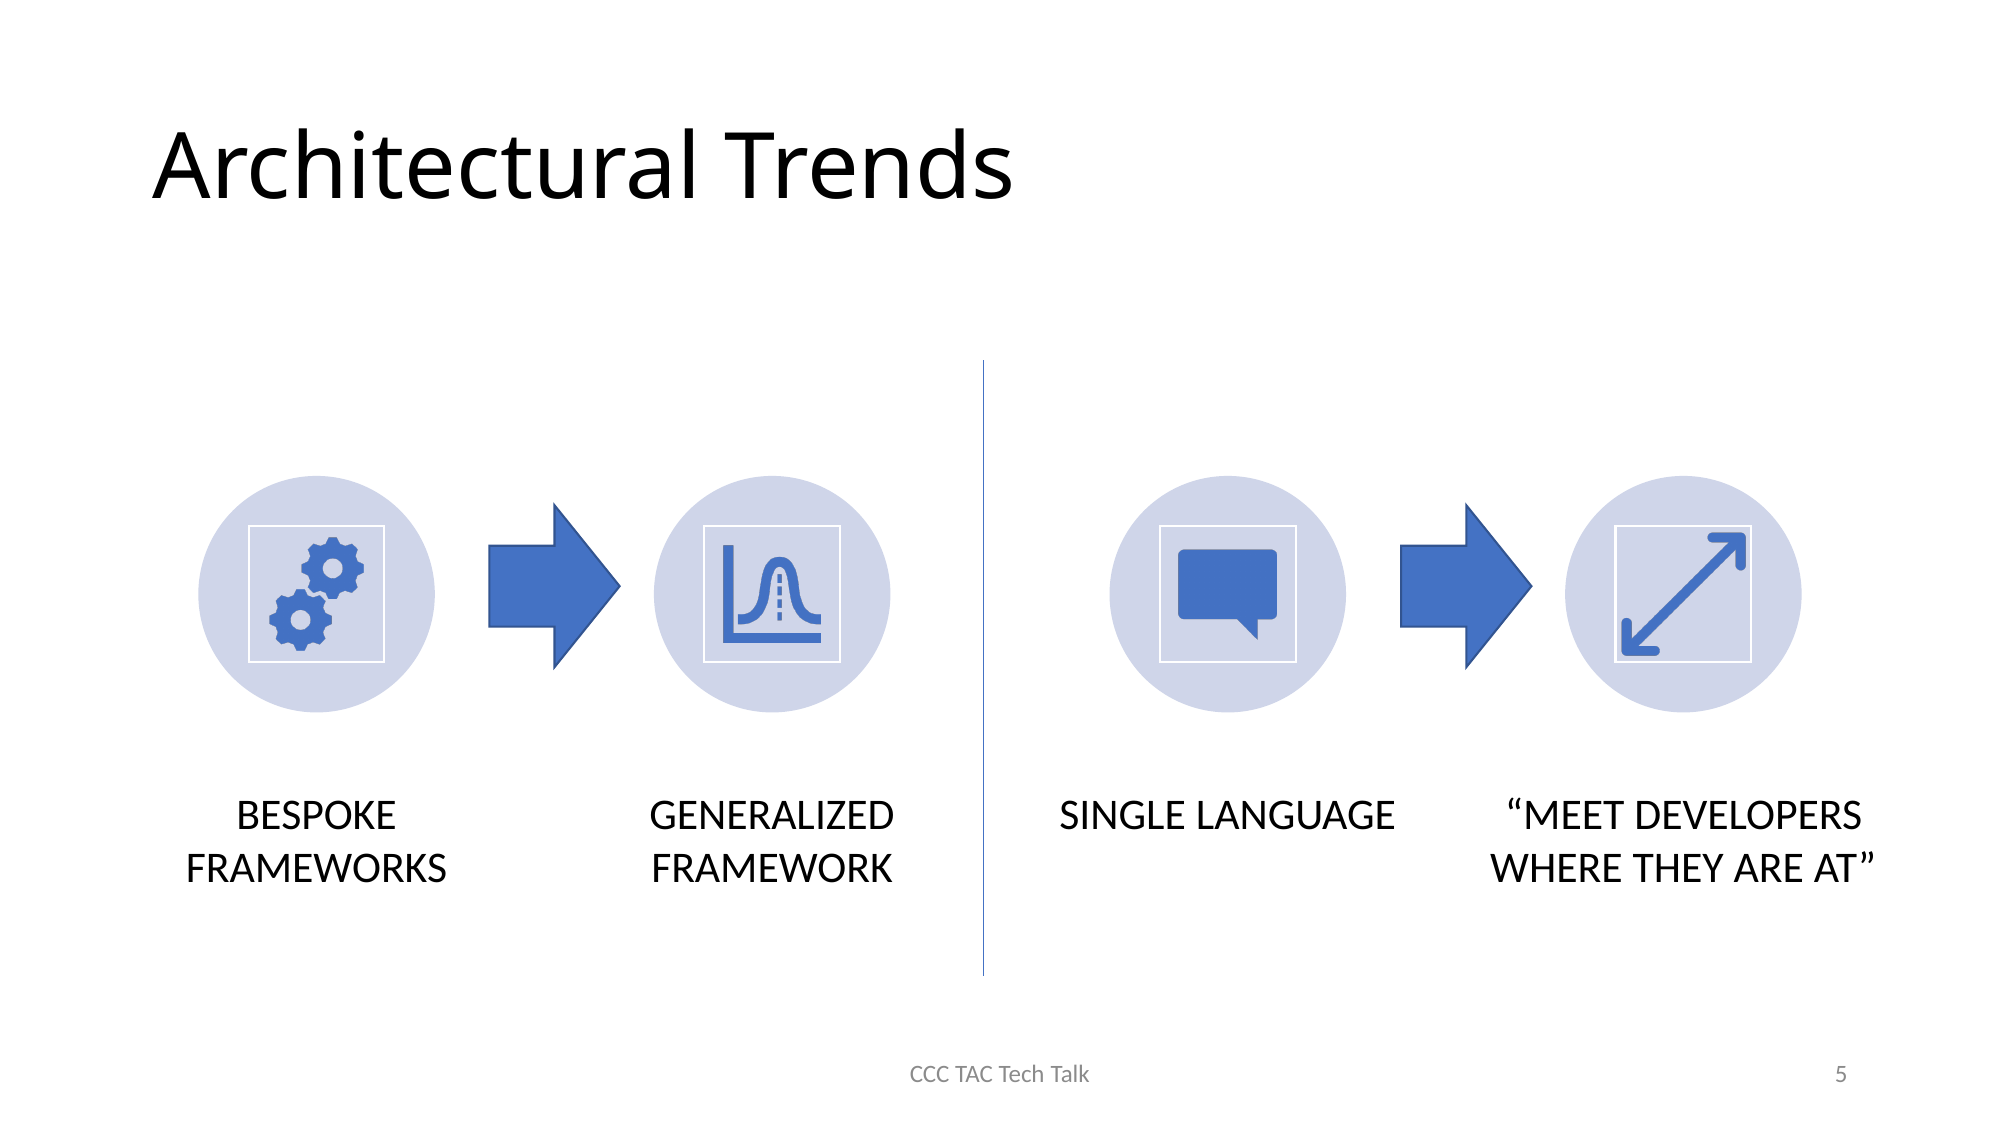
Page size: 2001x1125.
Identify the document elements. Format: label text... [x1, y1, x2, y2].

footer CCC TAC Tech Talk [662, 1042, 1338, 1103]
title Architectural Trends [137, 59, 1863, 278]
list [112, 359, 1888, 1021]
slide_number 5 [1412, 1042, 1863, 1103]
